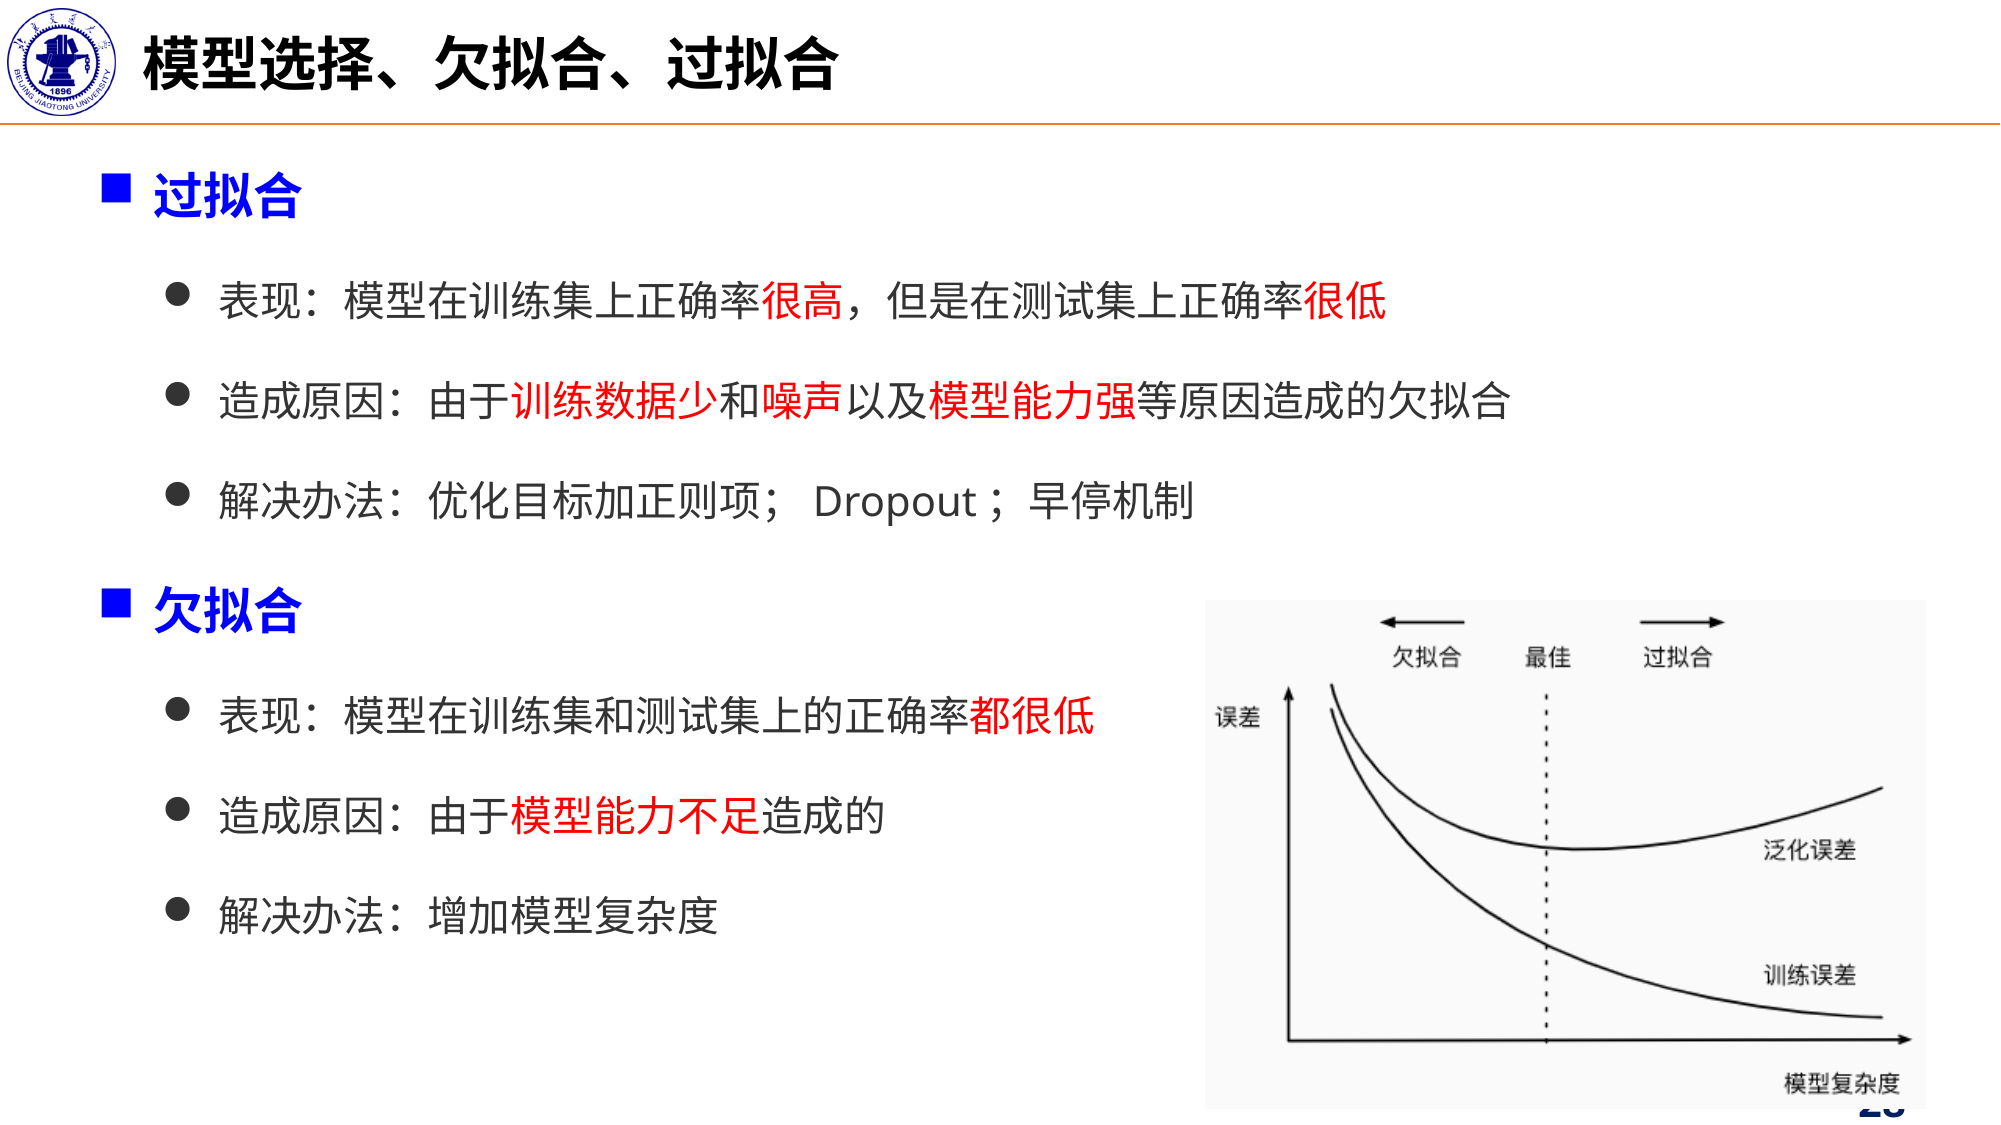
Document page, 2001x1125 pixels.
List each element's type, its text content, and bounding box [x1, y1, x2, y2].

text_box 过拟合 表现：模型在训练集上正确率很高，但是在测试集上正确率很低 造成原因：由于训练数据少和噪声以及模型能力强等原因造成的欠拟合 解决办法：优化目标加正则项；Dropout；早停机制 欠拟合 表现：模型在训练集和测试集上的正确率都很低 造成原因：由于模型能力不足造成的 解决办法：增加模型复杂度 [70, 126, 1926, 1075]
picture [7, 8, 116, 116]
picture [1204, 600, 1926, 1109]
text_box 模型选择、欠拟合、过拟合 [127, 19, 1958, 105]
